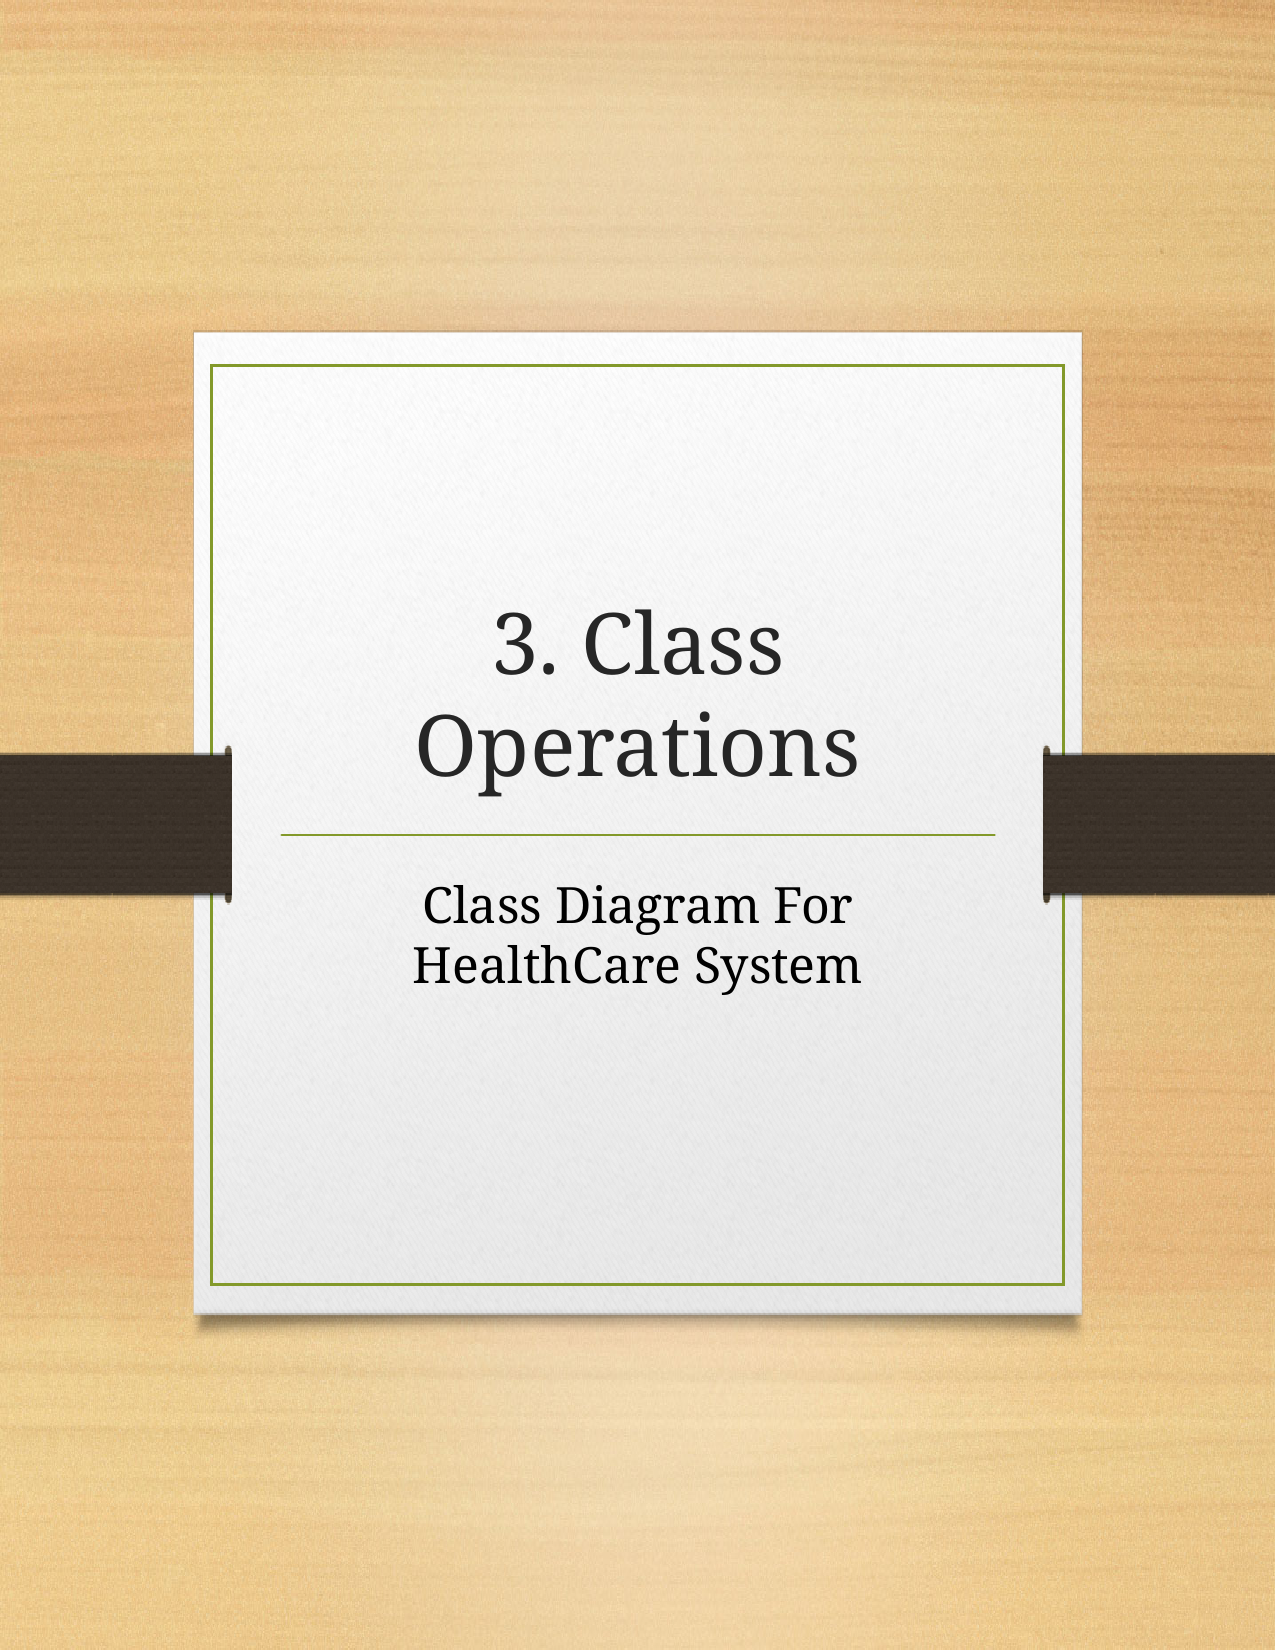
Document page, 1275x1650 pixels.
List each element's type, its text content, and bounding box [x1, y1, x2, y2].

title 3. Class Operations [267, 435, 1009, 801]
picture [0, 0, 1275, 1650]
subtitle Class Diagram For HealthCare System [267, 865, 1009, 1198]
